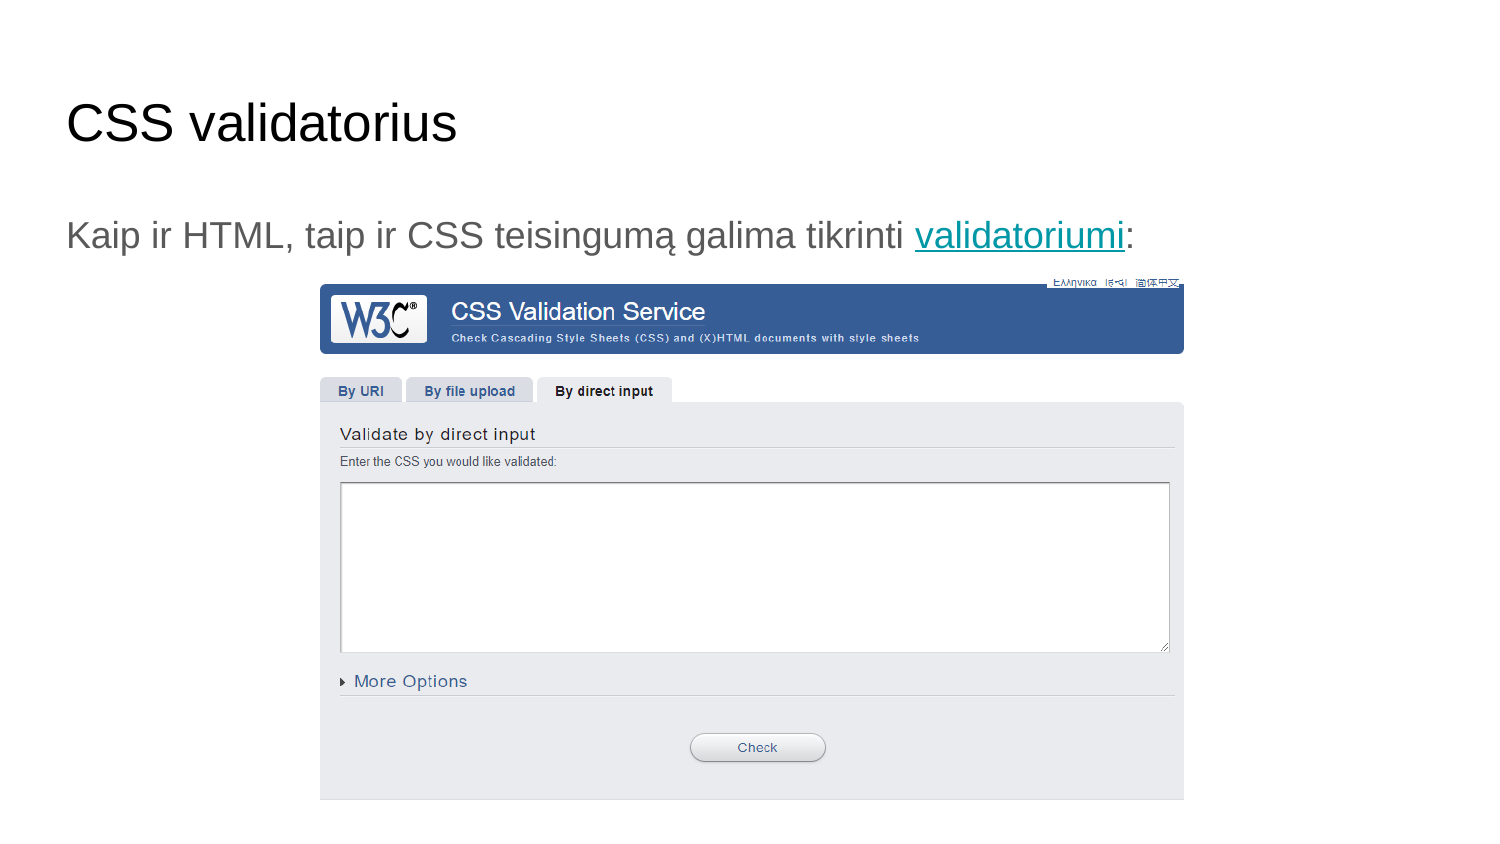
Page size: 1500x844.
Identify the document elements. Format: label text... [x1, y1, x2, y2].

picture [307, 279, 1193, 812]
title CSS validatorius [51, 72, 1449, 167]
list Kaip ir HTML, taip ir CSS teisingumą galima tikrinti validatoriumi: [51, 189, 1449, 750]
